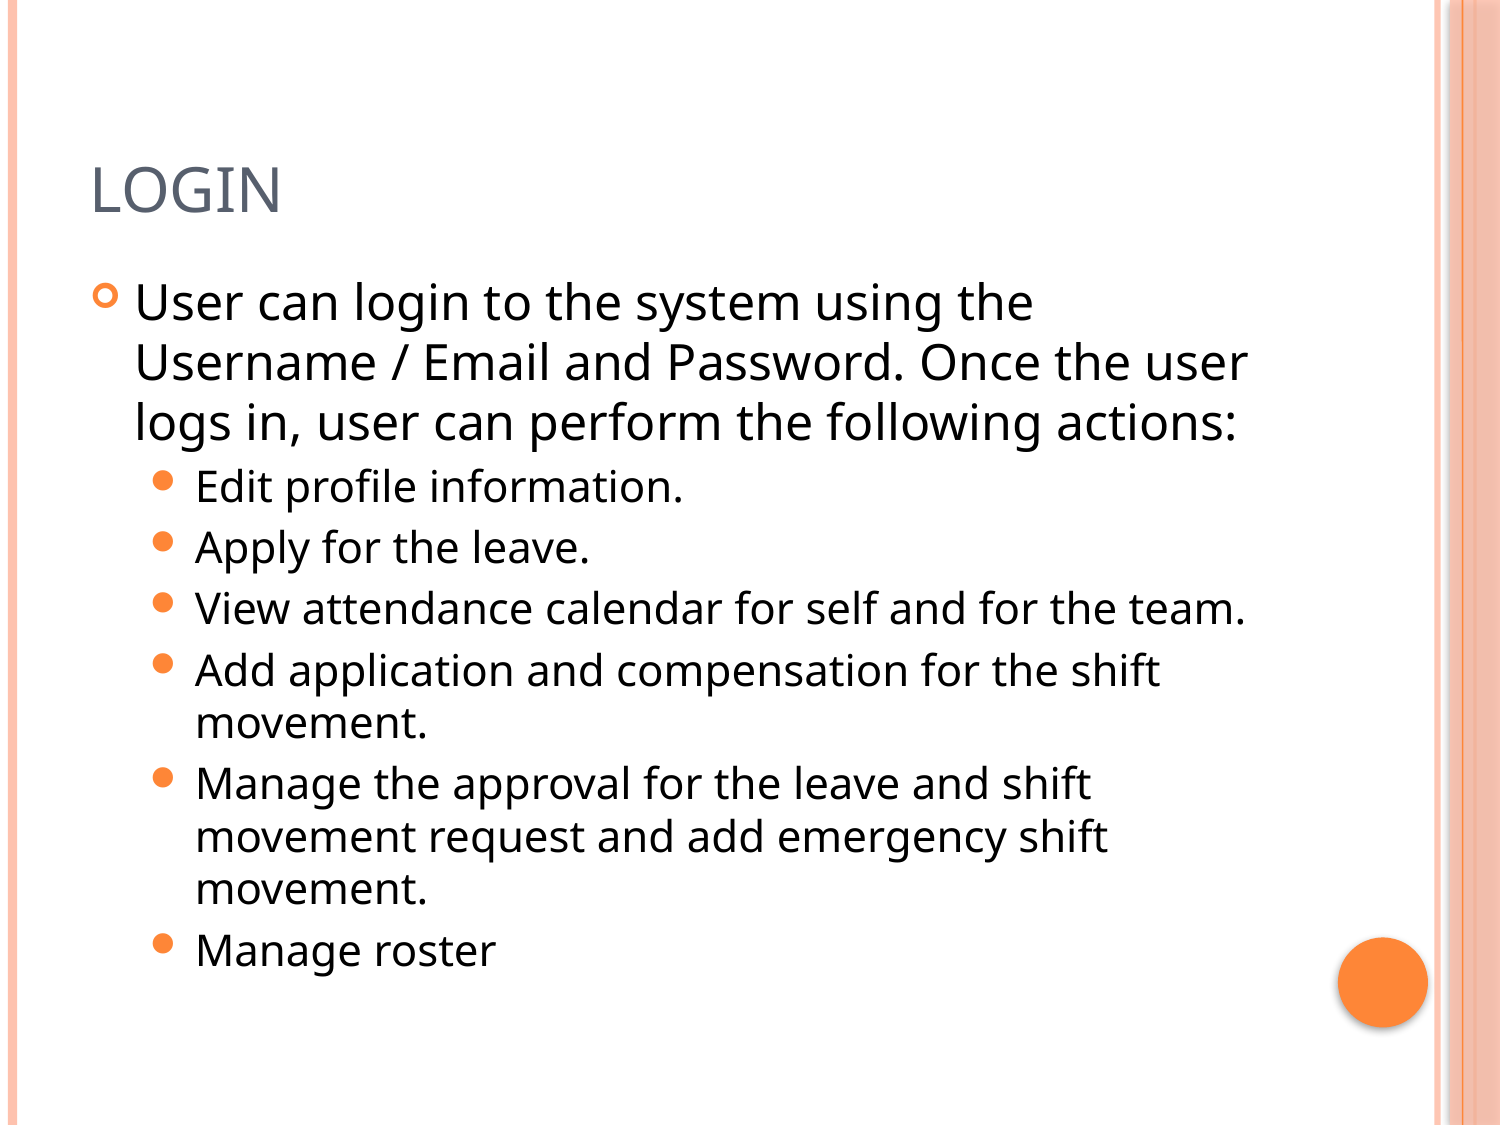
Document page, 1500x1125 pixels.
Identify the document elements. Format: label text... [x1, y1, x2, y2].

list User can login to the system using the Username / Email and Password. Once the user logs in, user can perform the following actions: Edit profile information. Apply for the leave. View attendance calendar for self and for the team. Add application and compensation for the shift movement. Manage the approval for the leave and shift movement request and add emergency shift movement. Manage roster [75, 262, 1300, 1062]
title Login [75, 45, 1300, 233]
